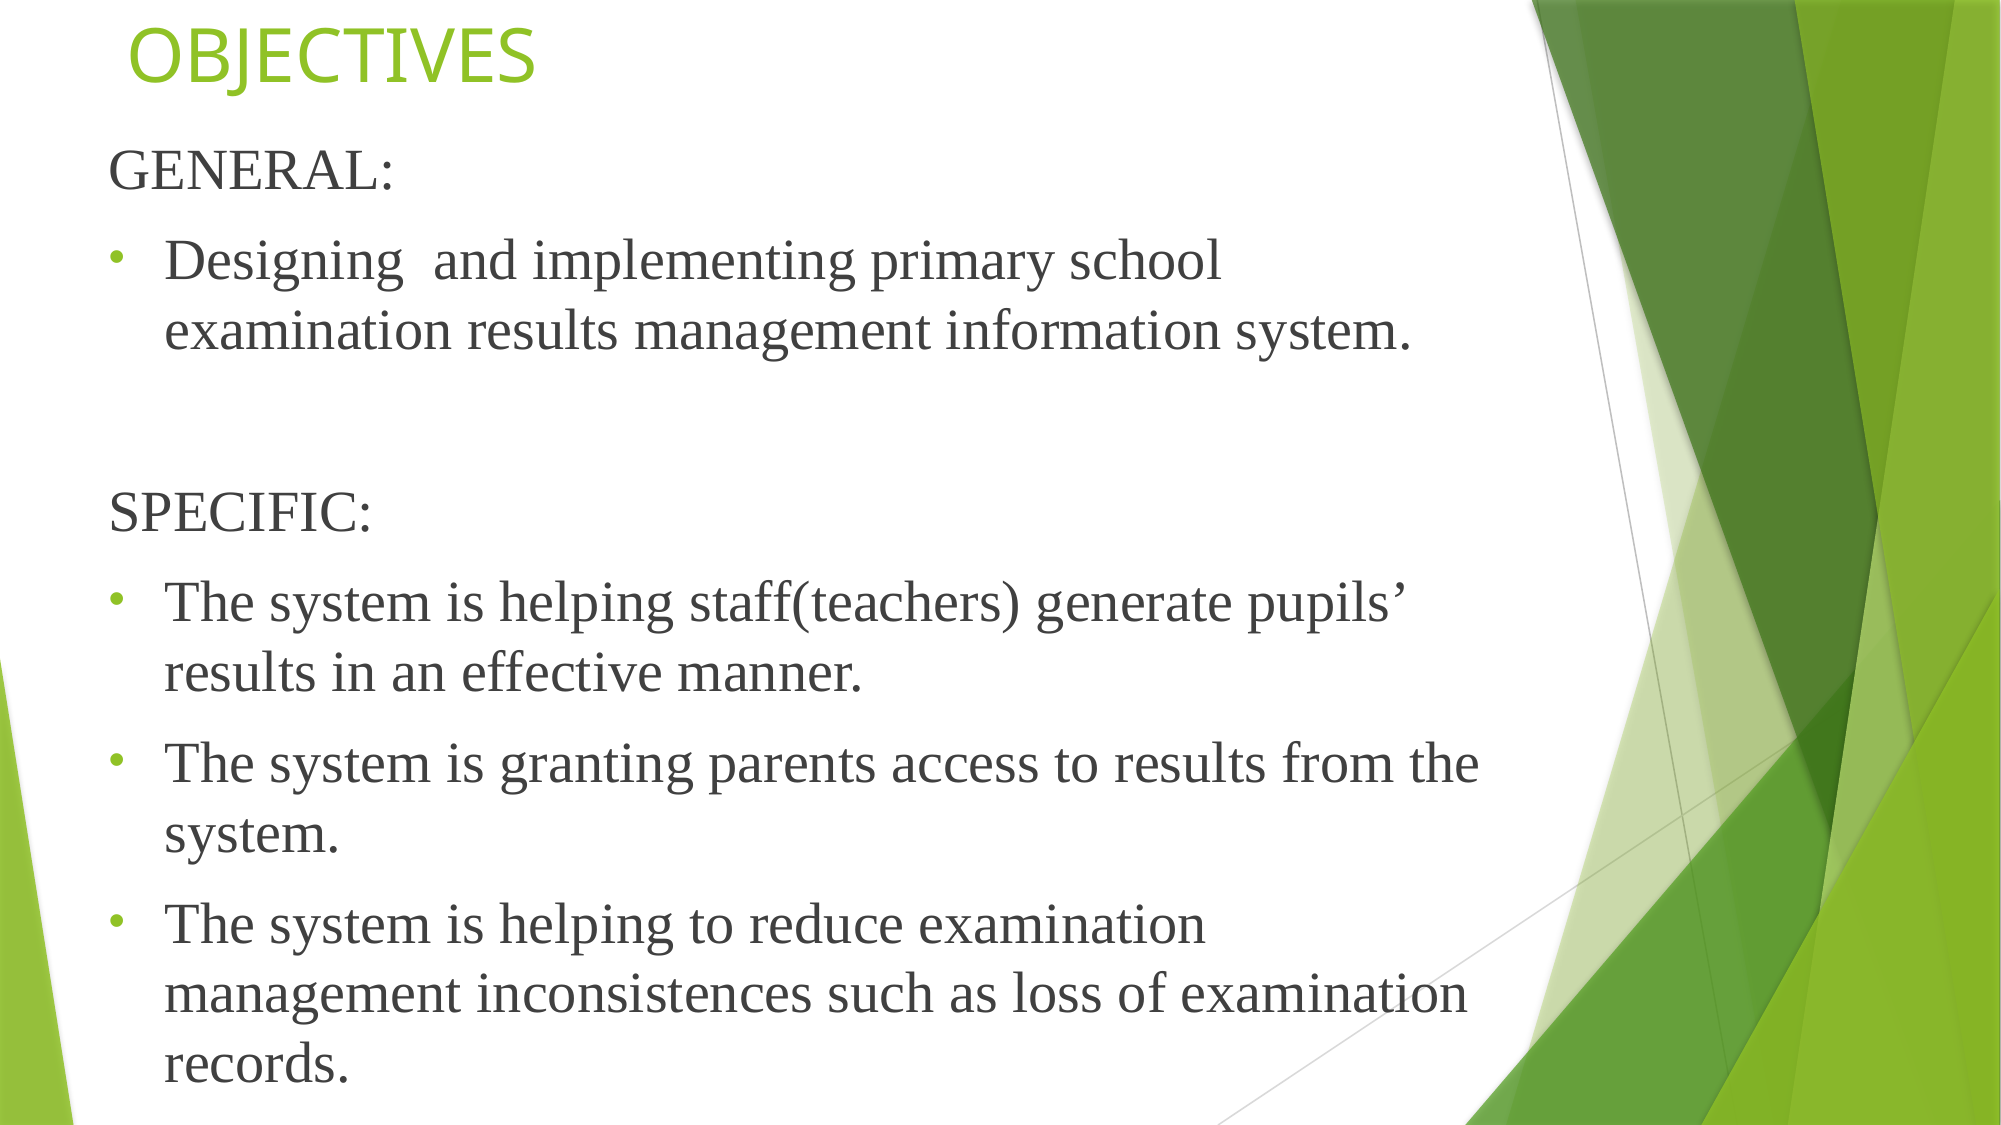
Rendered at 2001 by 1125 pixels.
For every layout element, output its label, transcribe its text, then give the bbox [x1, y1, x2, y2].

title OBJECTIVES [111, 0, 1522, 166]
list GENERAL: Designing and implementing primary school examination results management information system. SPECIFIC: The system is helping staff(teachers) generate pupils’ results in an effective manner. The system is granting parents access to results from the system. The system is helping to reduce examination management inconsistences such as loss of examination records. [93, 123, 1504, 1103]
